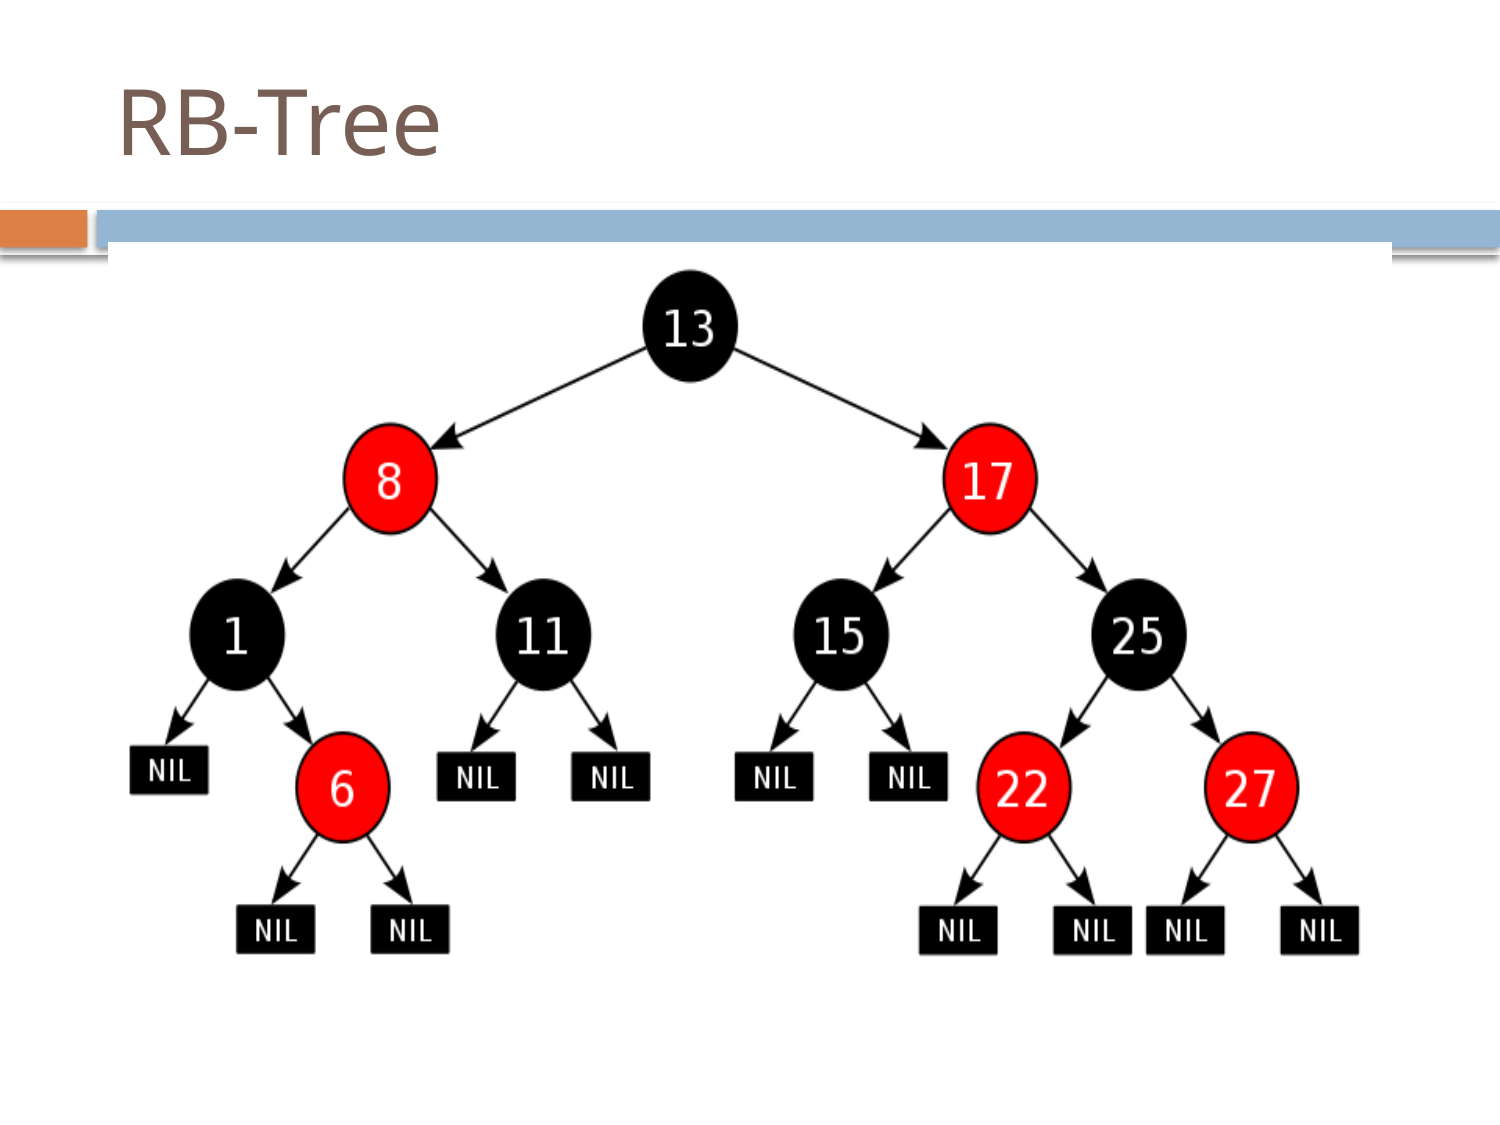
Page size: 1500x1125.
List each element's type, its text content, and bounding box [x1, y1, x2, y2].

picture [108, 242, 1392, 995]
title RB-Tree [100, 37, 1438, 200]
